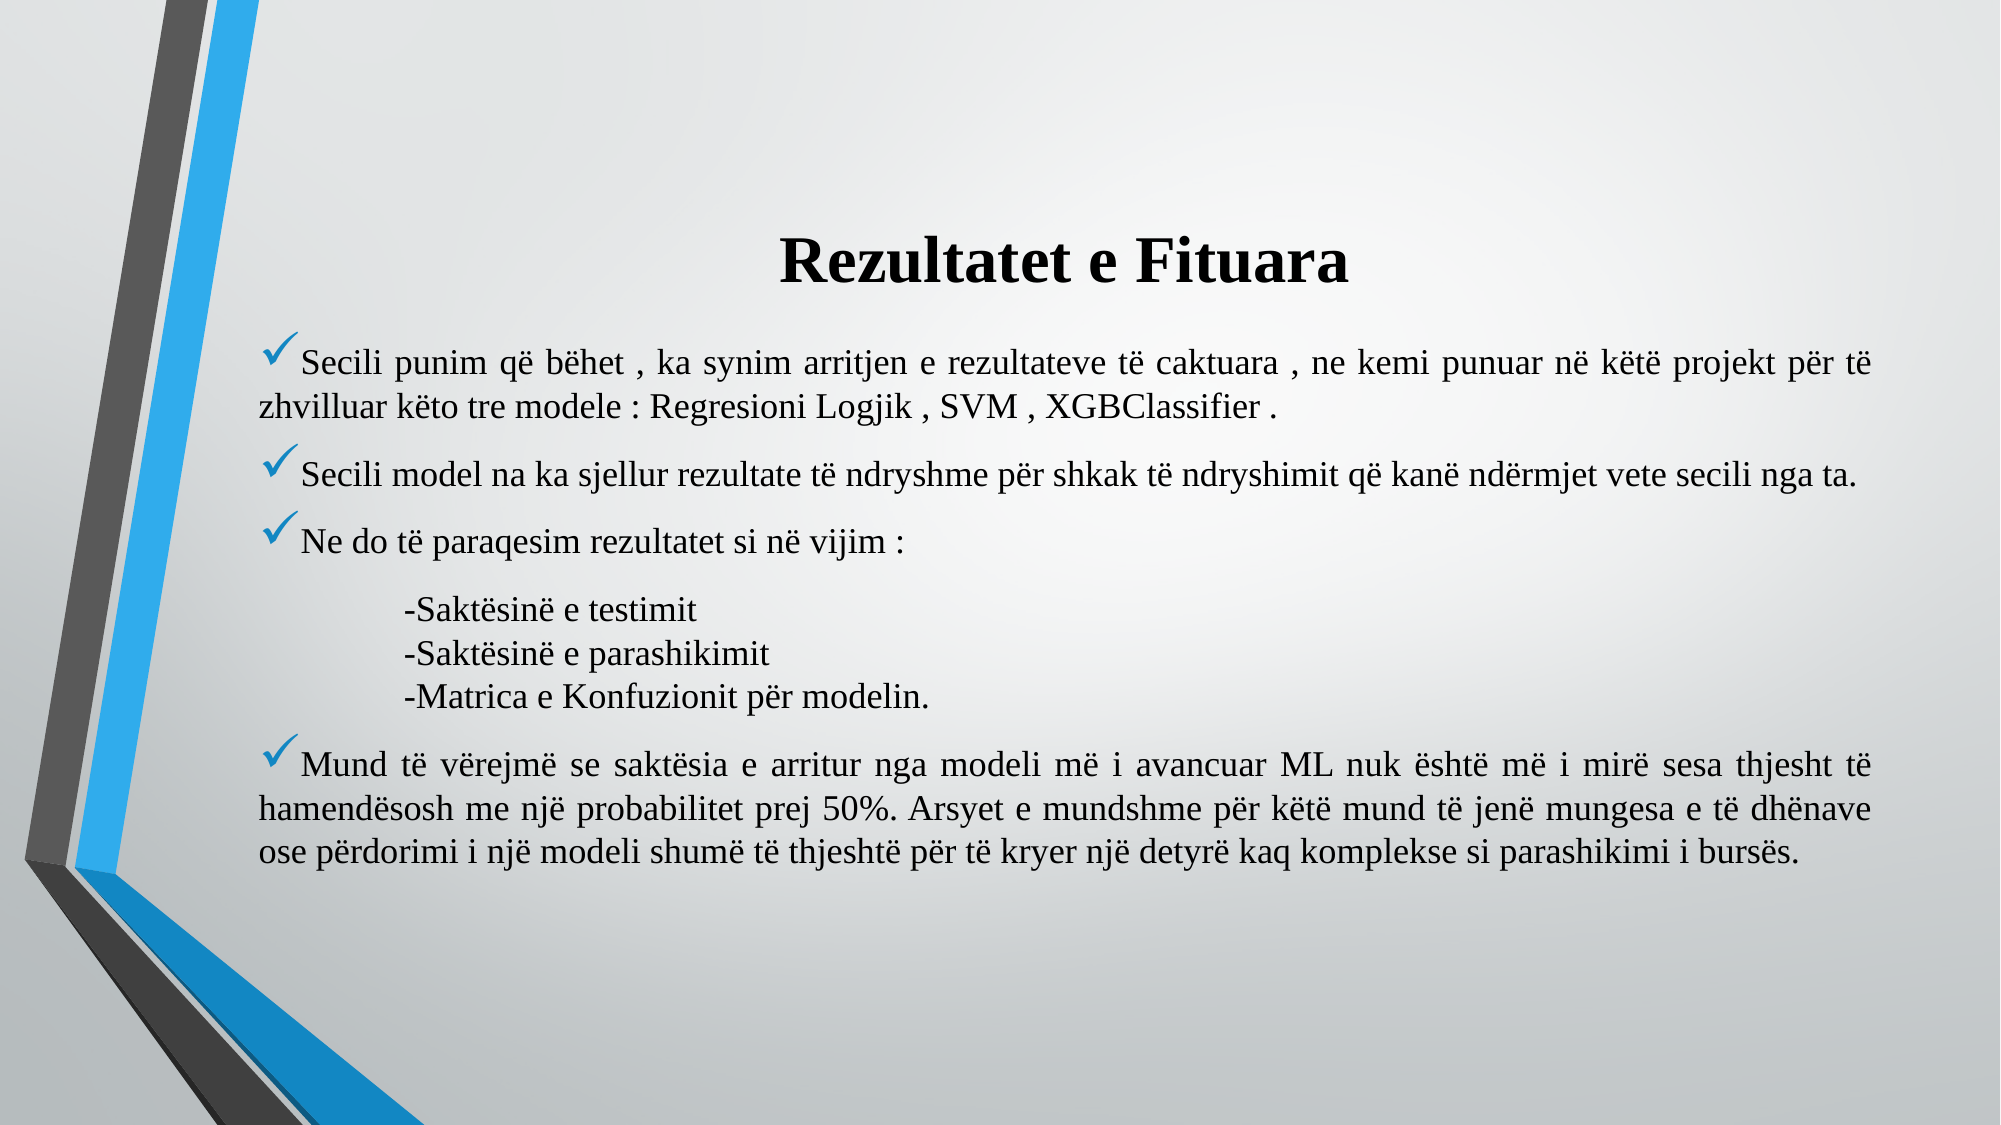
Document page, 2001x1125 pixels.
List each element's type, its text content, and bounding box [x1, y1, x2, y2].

list Secili punim që bëhet , ka synim arritjen e rezultateve të caktuara , ne kemi punuar në këtë projekt për të zhvilluar këto tre modele : Regresioni Logjik , SVM , XGBClassifier . Secili model na ka sjellur rezultate të ndryshme për shkak të ndryshimit që kanë ndërmjet vete secili nga ta. Ne do të paraqesim rezultatet si në vijim : -Saktësinë e testimit -Saktësinë e parashikimit -Matrica e Konfuzionit për modelin. Mund të vërejmë se saktësia e arritur nga modeli më i avancuar ML nuk është më i mirë sesa thjesht të hamendësosh me një probabilitet prej 50%. Arsyet e mundshme për këtë mund të jenë mungesa e të dhënave ose përdorimi i një modeli shumë të thjeshtë për të kryer një detyrë kaq komplekse si parashikimi i bursës. [243, 330, 1887, 950]
title Rezultatet e Fituara [243, 112, 1887, 330]
